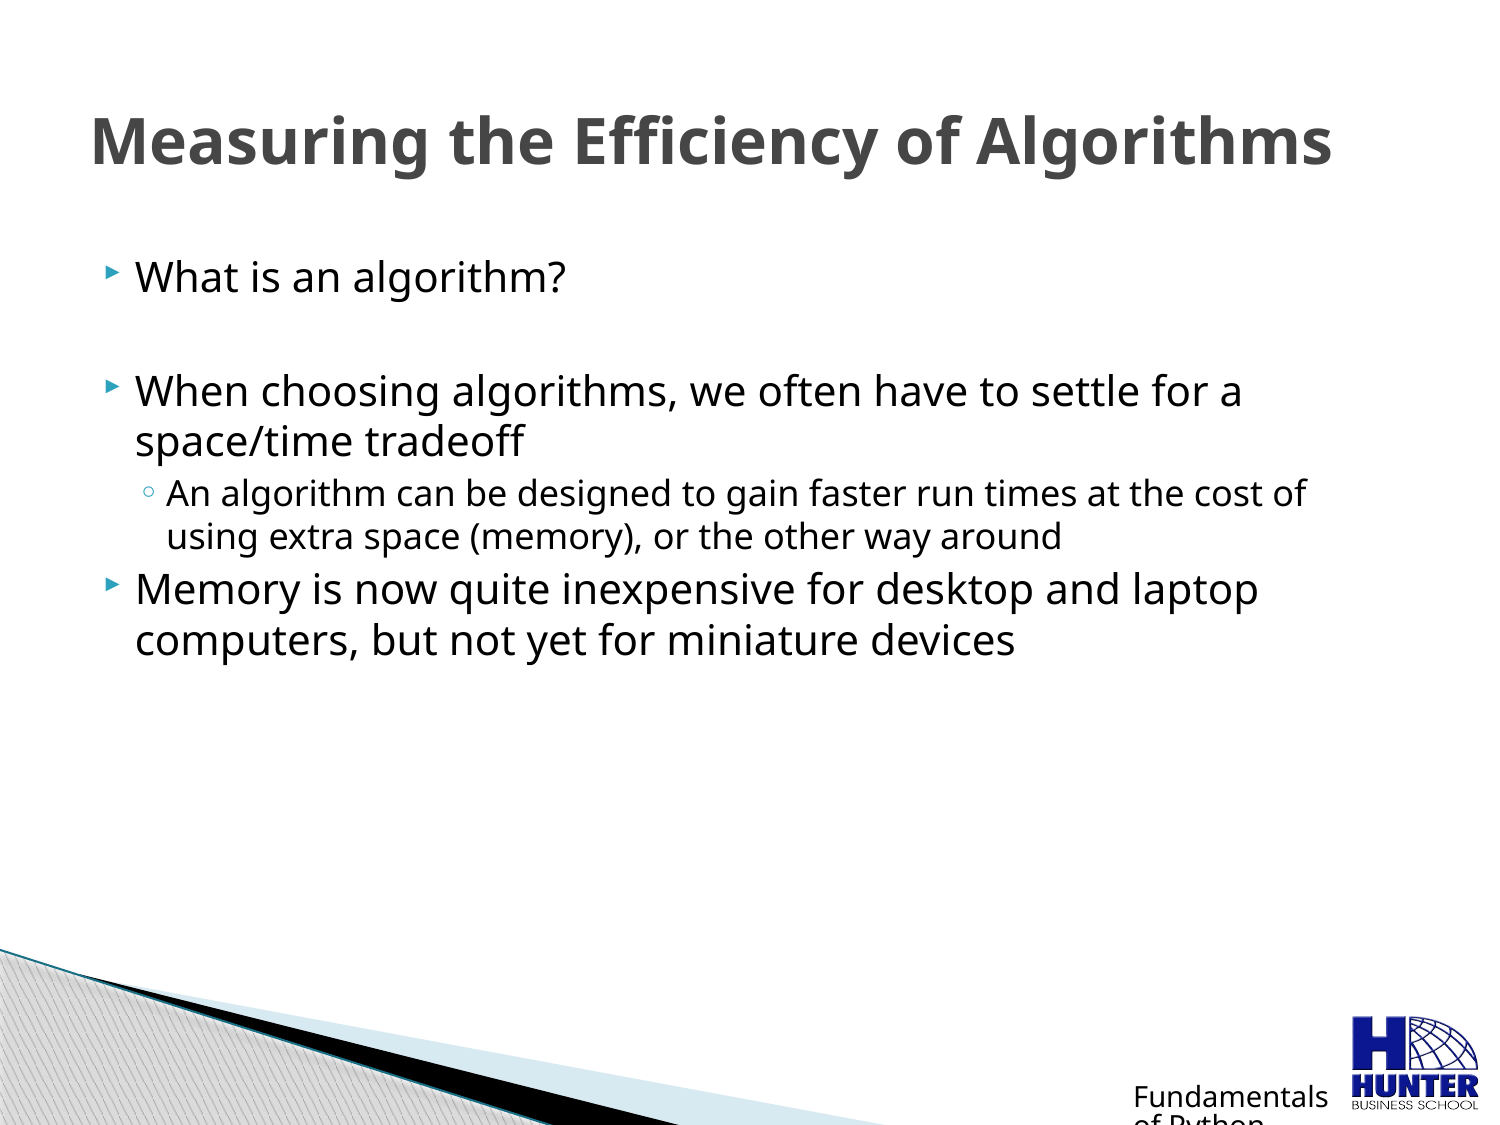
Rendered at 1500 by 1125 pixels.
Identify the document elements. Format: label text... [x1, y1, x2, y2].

picture [1352, 1016, 1479, 1111]
title Measuring the Efficiency of Algorithms [75, 45, 1425, 233]
list What is an algorithm? When choosing algorithms, we often have to settle for a space/time tradeoff An algorithm can be designed to gain faster run times at the cost of using extra space (memory), or the other way around Memory is now quite inexpensive for desktop and laptop computers, but not yet for miniature devices [75, 243, 1425, 711]
footer Fundamentals of Python [1118, 1065, 1352, 1125]
